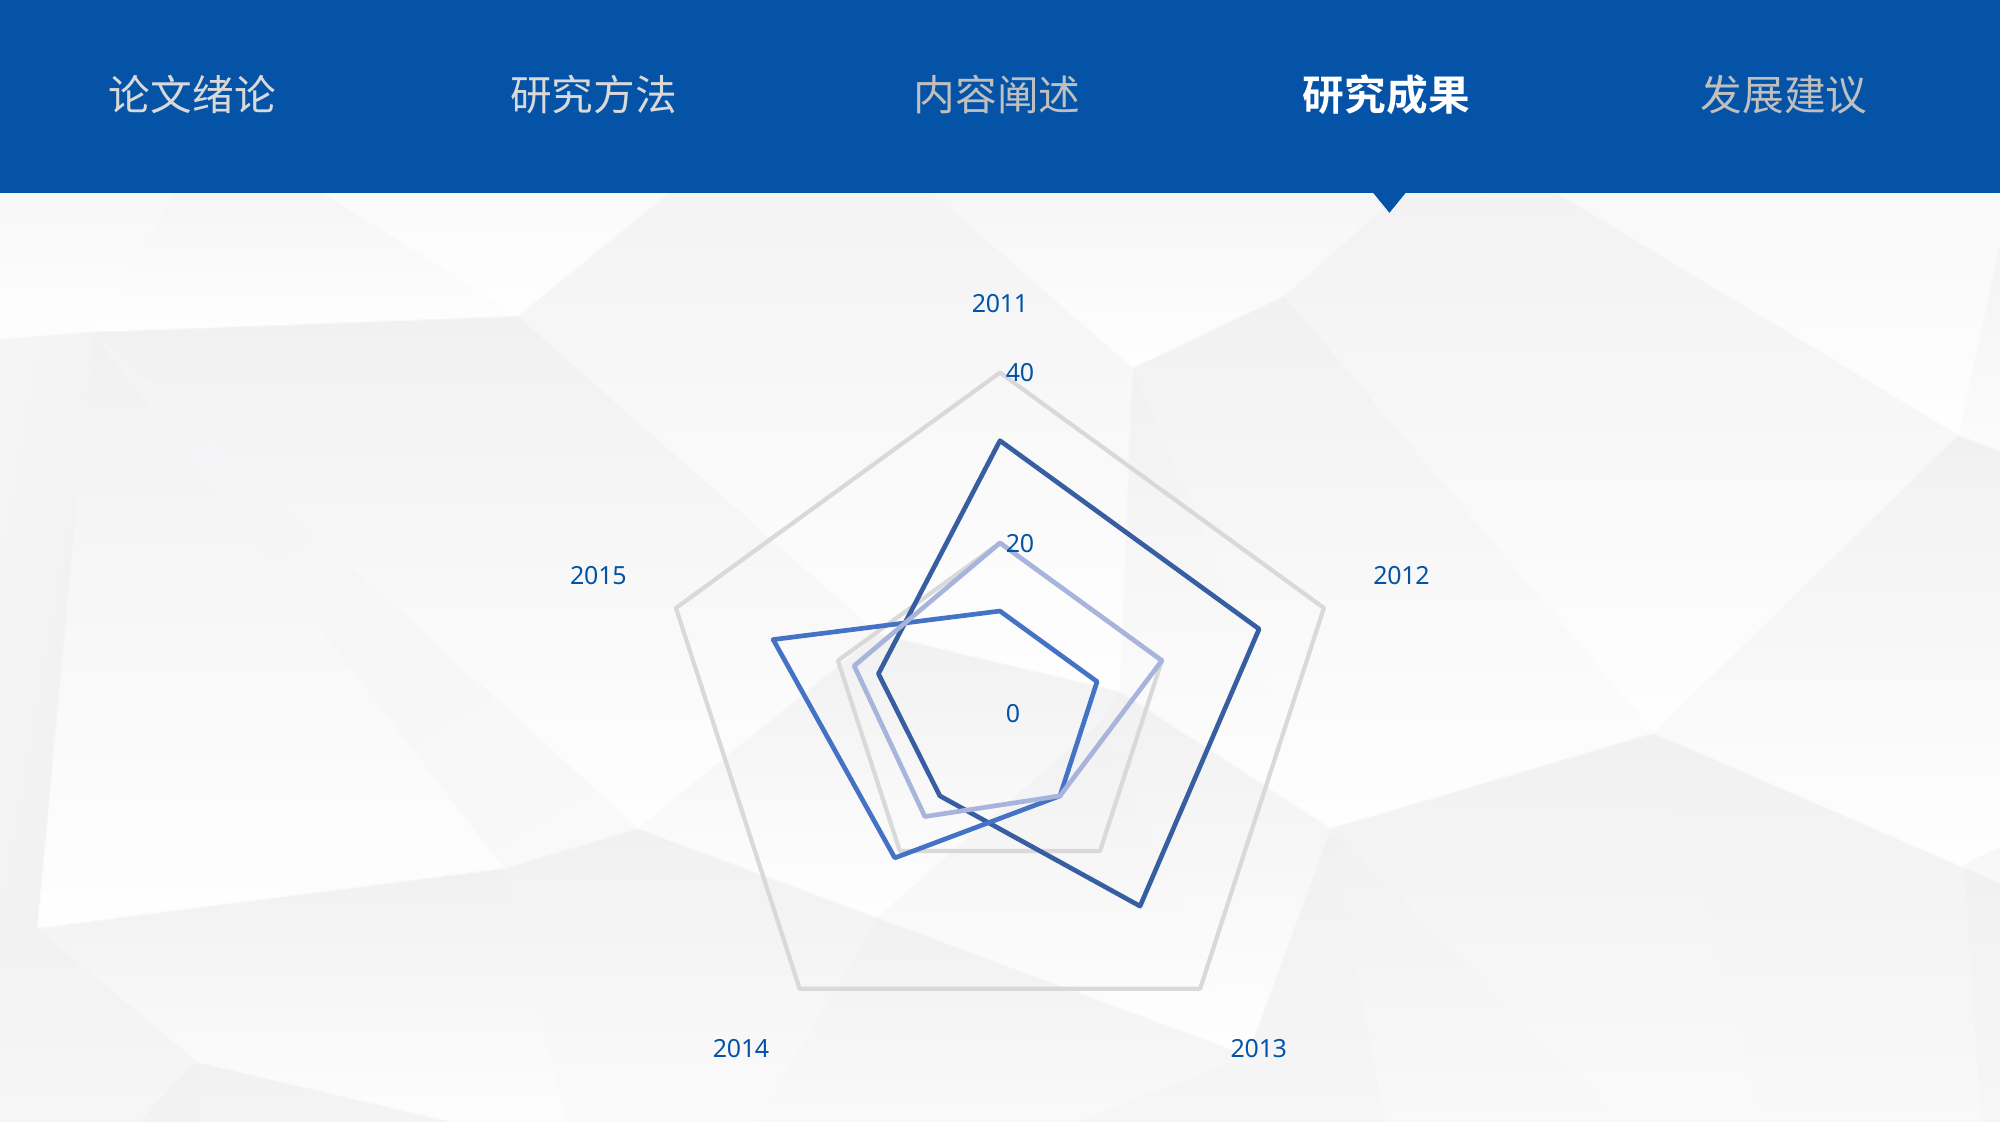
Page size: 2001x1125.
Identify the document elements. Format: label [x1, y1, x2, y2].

chart [391, 270, 1609, 1082]
picture [0, 0, 2000, 1122]
